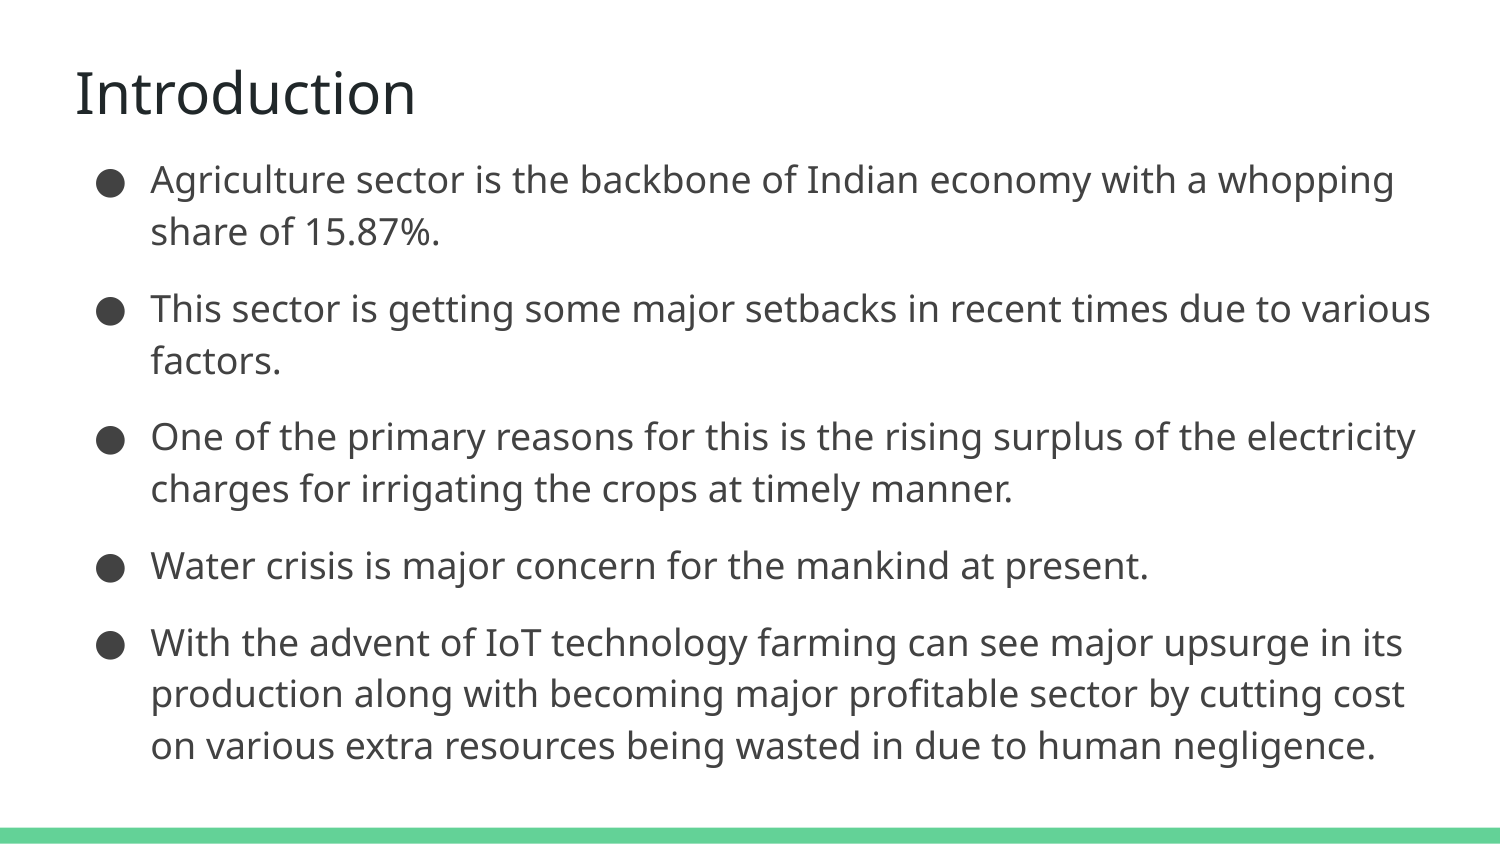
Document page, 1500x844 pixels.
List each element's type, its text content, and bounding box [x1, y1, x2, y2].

title Introduction [60, 40, 1459, 134]
list Agriculture sector is the backbone of Indian economy with a whopping share of 15.87%. This sector is getting some major setbacks in recent times due to various factors. One of the primary reasons for this is the rising surplus of the electricity charges for irrigating the crops at timely manner. Water crisis is major concern for the mankind at present. With the advent of IoT technology farming can see major upsurge in its production along with becoming major profitable sector by cutting cost on various extra resources being wasted in due to human negligence. [60, 134, 1459, 806]
